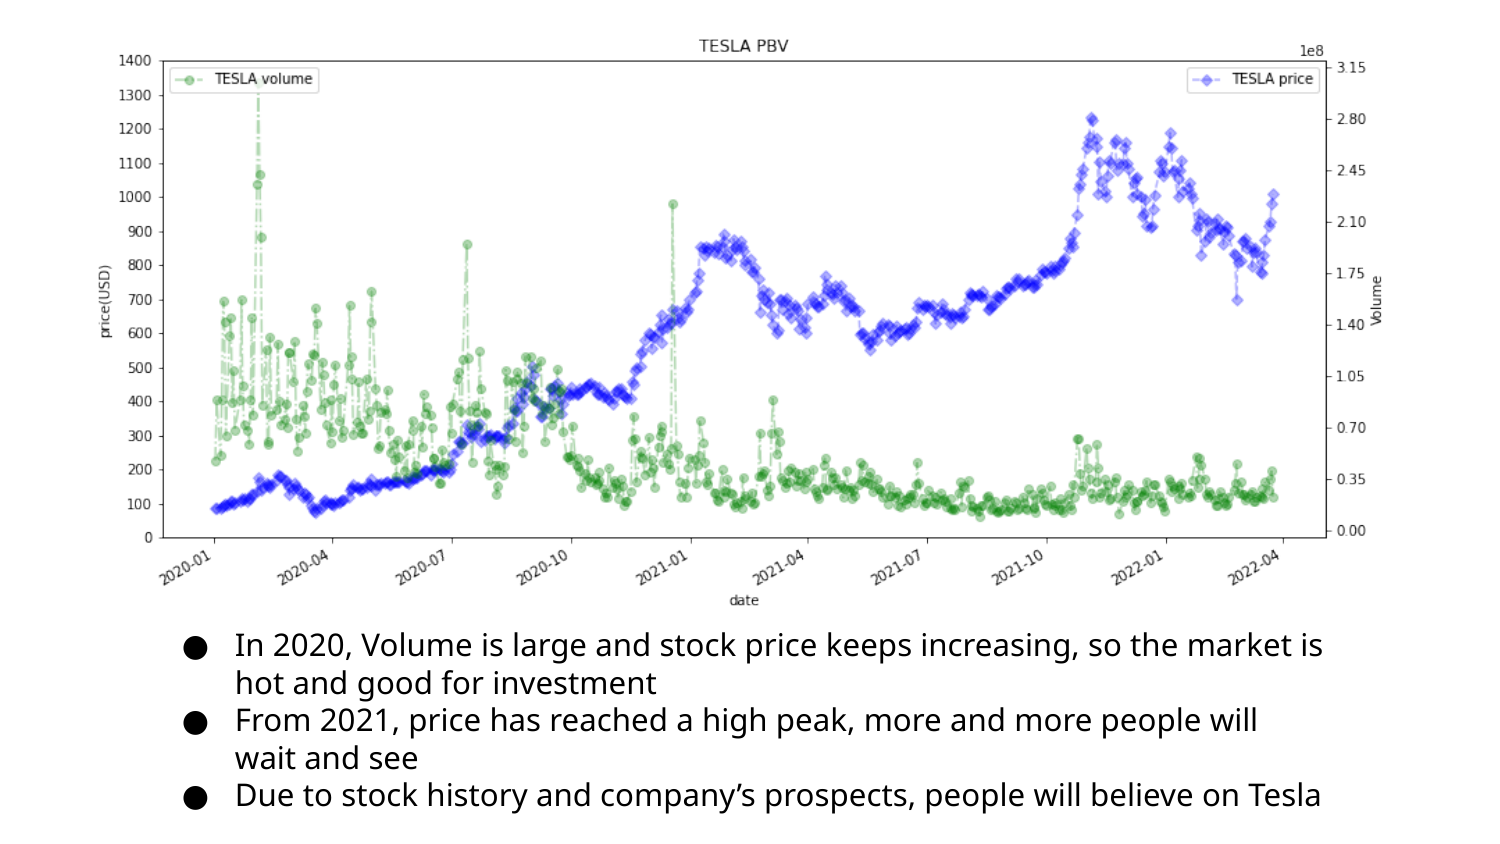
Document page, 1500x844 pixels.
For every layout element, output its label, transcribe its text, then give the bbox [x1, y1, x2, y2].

picture [0, 0, 1476, 679]
text_box In 2020, Volume is large and stock price keeps increasing, so the market is hot and good for investment From 2021, price has reached a high peak, more and more people will wait and see Due to stock history and company’s prospects, people will believe on Tesla [145, 686, 1342, 828]
